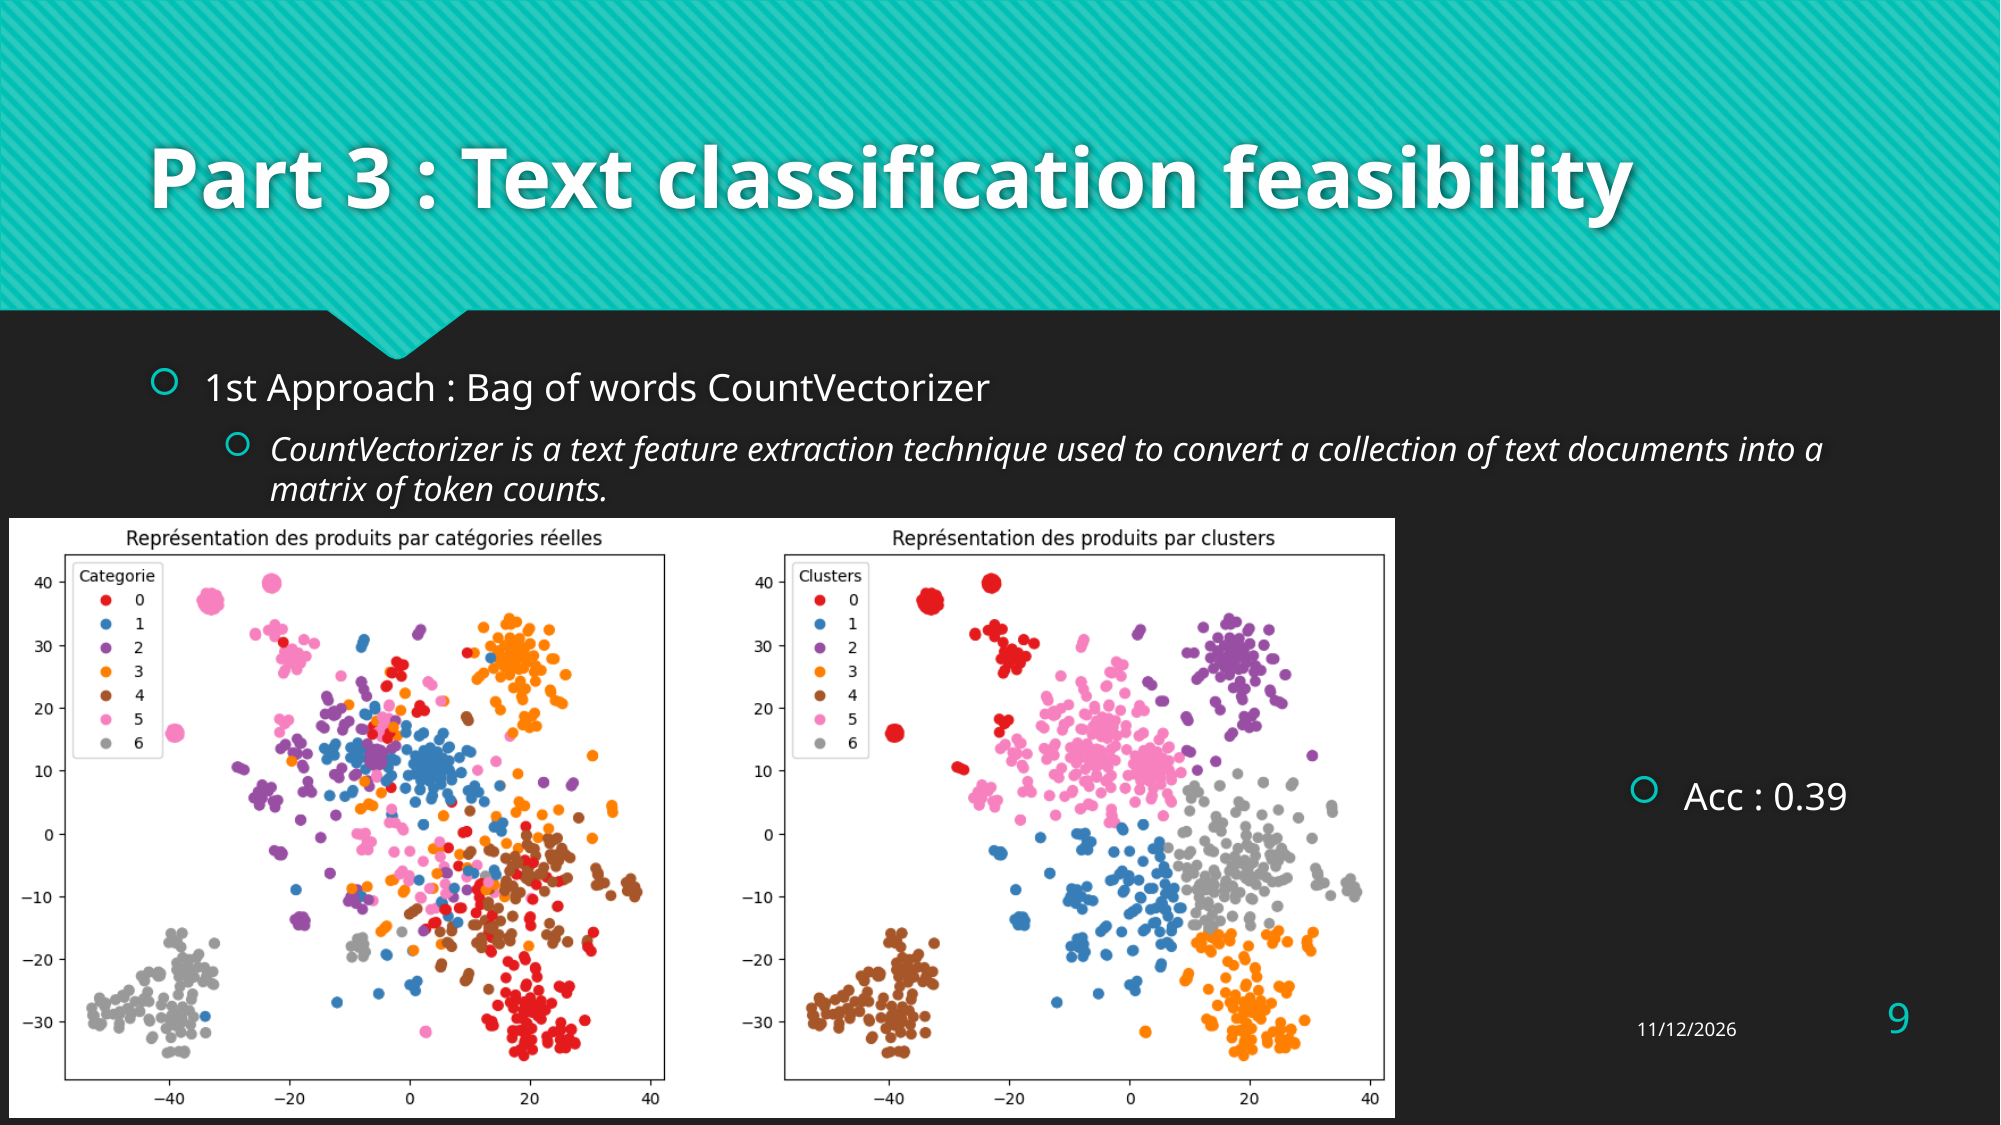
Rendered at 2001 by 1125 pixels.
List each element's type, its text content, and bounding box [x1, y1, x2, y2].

list 1st Approach : Bag of words CountVectorizer CountVectorizer is a text feature extraction technique used to convert a collection of text documents into a matrix of token counts. [132, 356, 1865, 954]
title Part 3 : Text classification feasibility [132, 73, 1868, 233]
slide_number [1531, 991, 1751, 1051]
slide_number 9 [1751, 976, 1926, 1051]
picture [9, 517, 1395, 1118]
text_box Acc : 0.39 [1612, 765, 1950, 971]
